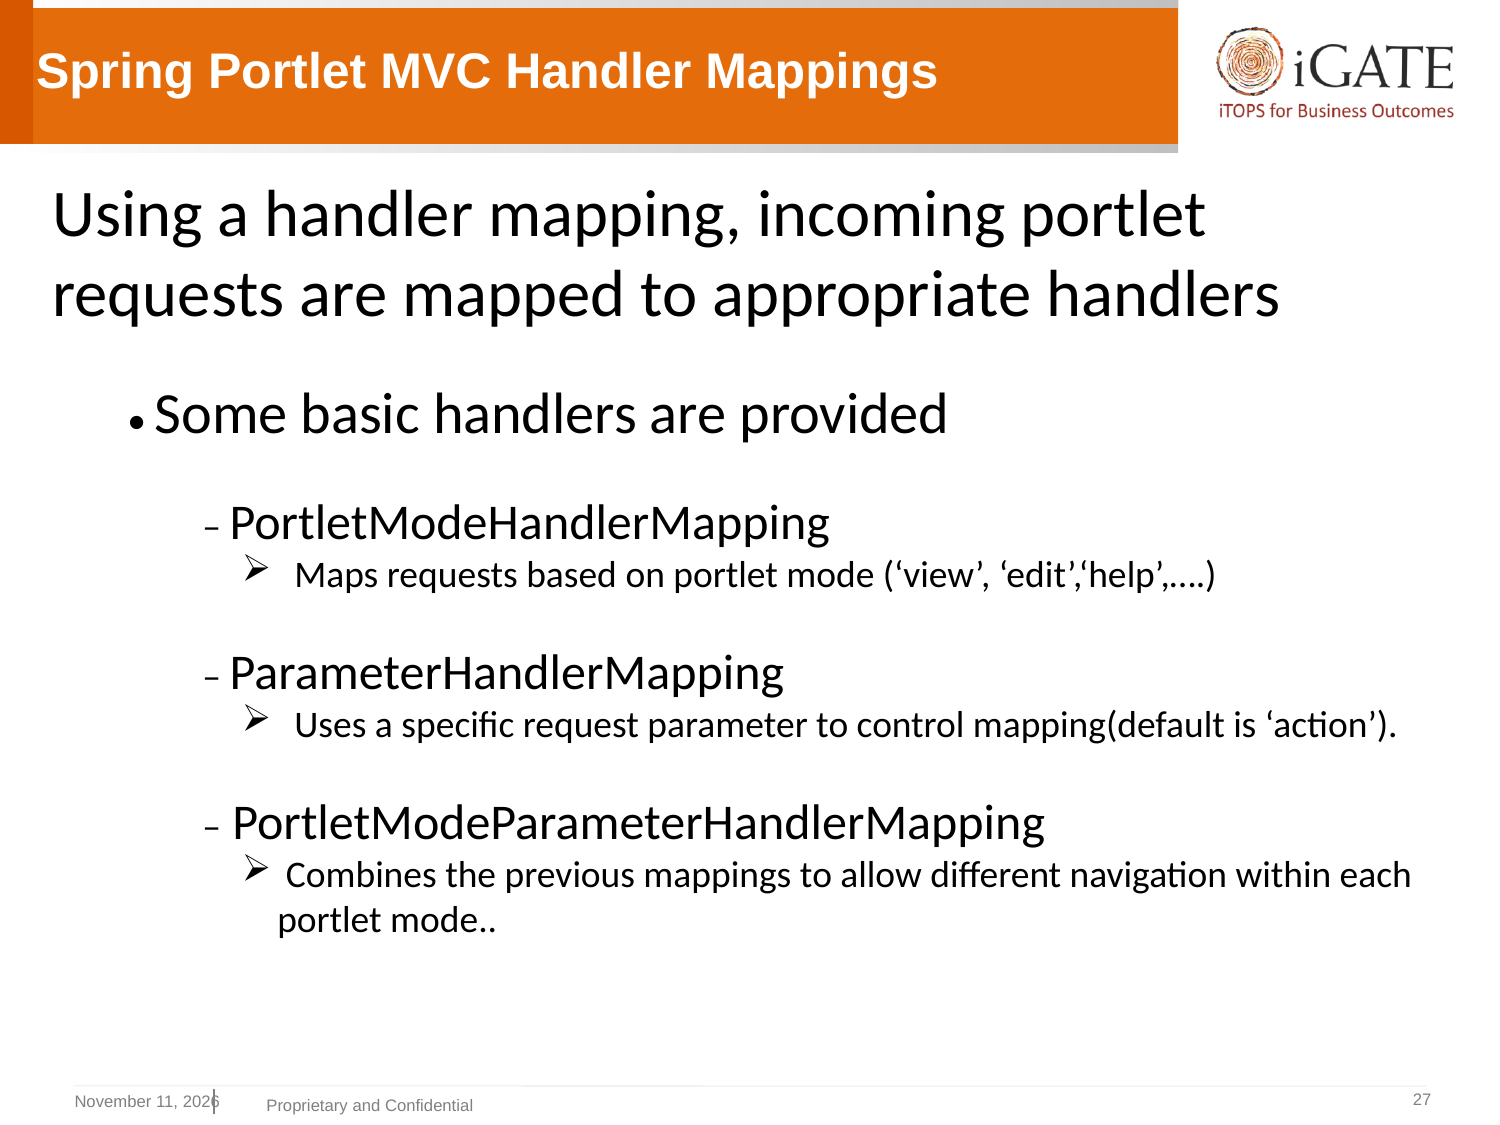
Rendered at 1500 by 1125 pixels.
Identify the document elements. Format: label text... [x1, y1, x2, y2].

picture [1203, 24, 1476, 124]
text_box Using a handler mapping, incoming portlet requests are mapped to appropriate handlers • Some basic handlers are provided – PortletModeHandlerMapping Maps requests based on portlet mode (‘view’, ‘edit’,‘help’,….) – ParameterHandlerMapping Uses a specific request parameter to control mapping(default is ‘action’). – PortletModeParameterHandlerMapping Combines the previous mappings to allow different navigation within each portlet mode.. [37, 162, 1438, 948]
title Spring Portlet MVC Handler Mappings [20, 9, 1176, 128]
